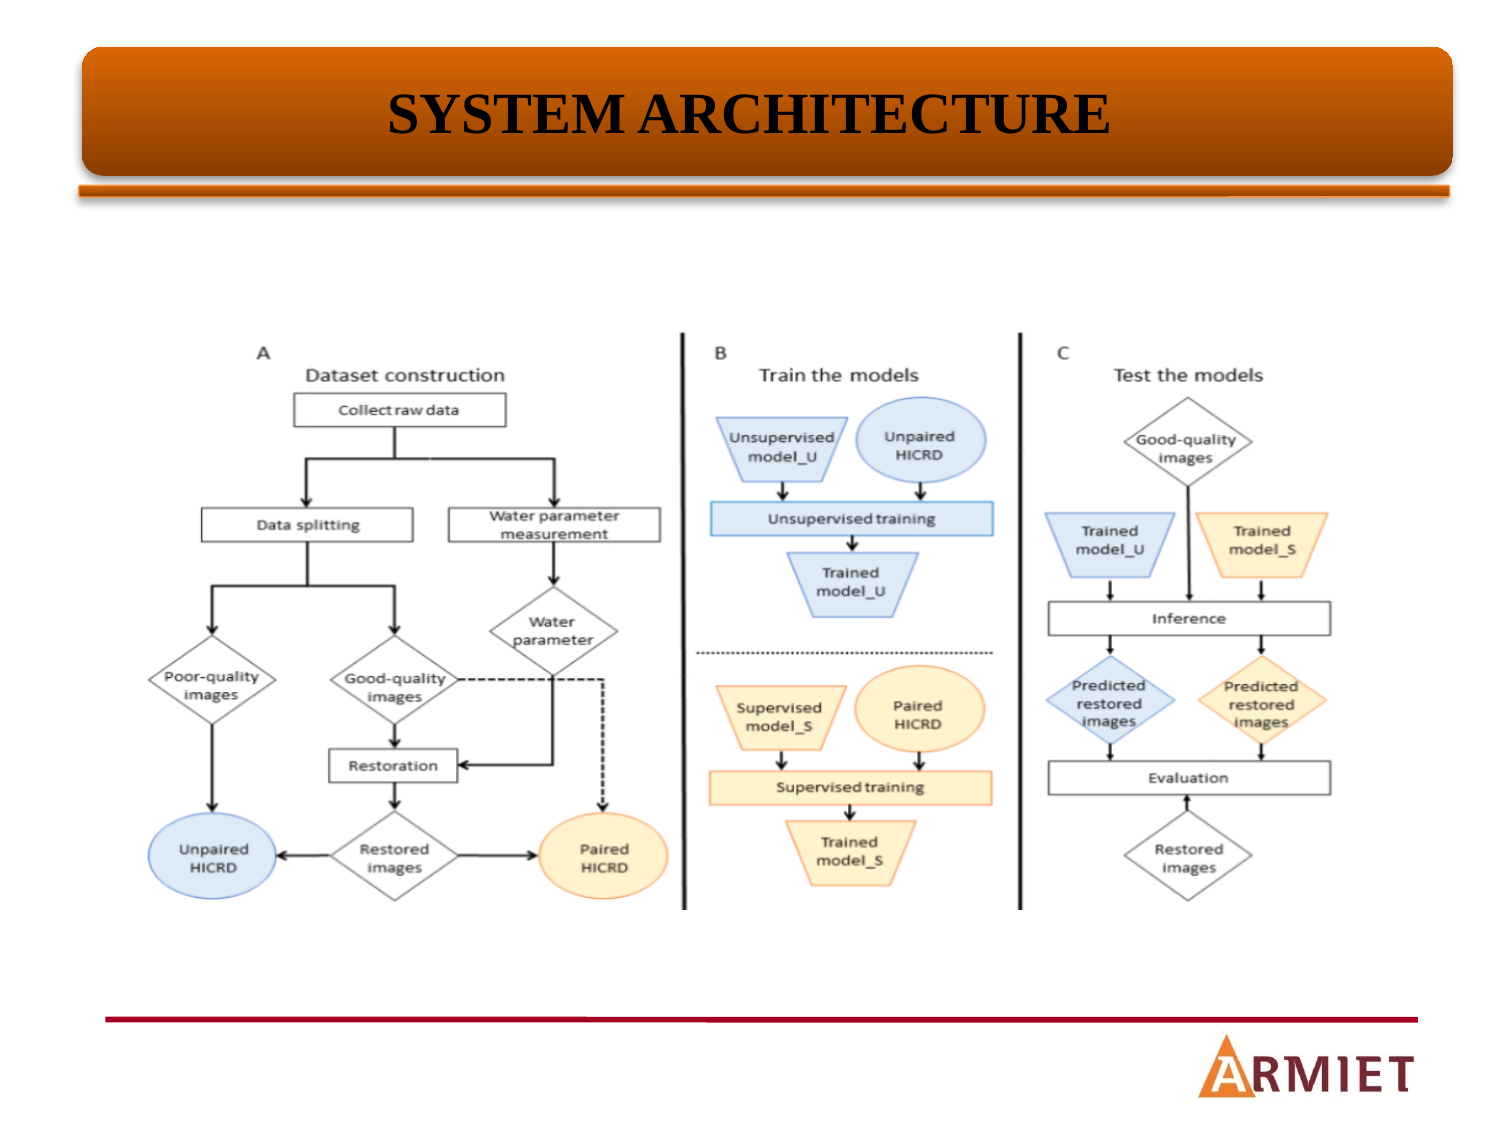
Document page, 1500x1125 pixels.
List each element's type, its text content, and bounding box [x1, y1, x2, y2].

picture [94, 290, 1426, 910]
title SYSTEM ARCHITECTURE [74, 44, 1426, 176]
picture [1195, 1031, 1418, 1100]
